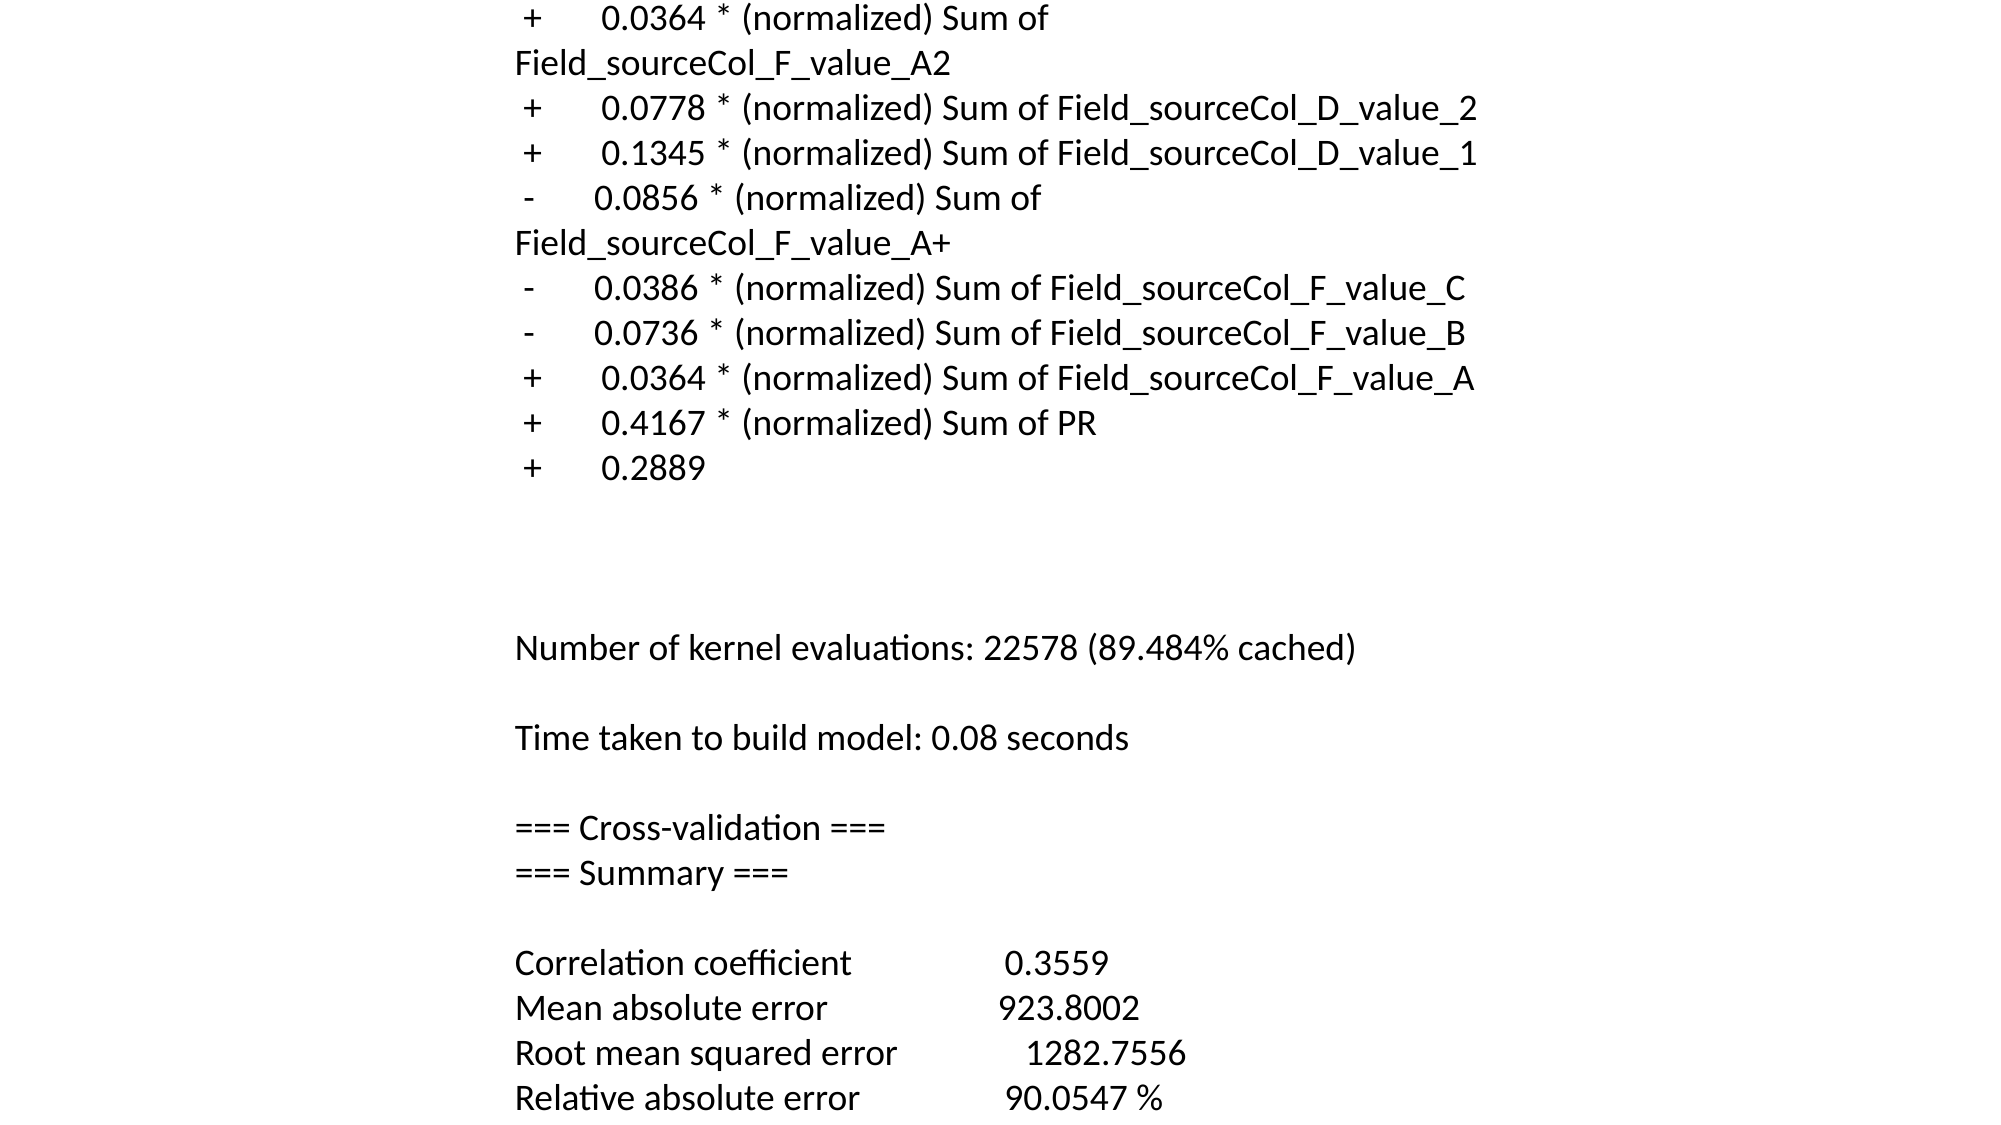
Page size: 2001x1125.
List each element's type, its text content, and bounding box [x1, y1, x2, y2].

text_box weights (not support vectors): + 0.0733 * (normalized) Week number + 0.0364 * (normalized) Sum of Field_sourceCol_F_value_A2 + 0.0778 * (normalized) Sum of Field_sourceCol_D_value_2 + 0.1345 * (normalized) Sum of Field_sourceCol_D_value_1 - 0.0856 * (normalized) Sum of Field_sourceCol_F_value_A+ - 0.0386 * (normalized) Sum of Field_sourceCol_F_value_C - 0.0736 * (normalized) Sum of Field_sourceCol_F_value_B + 0.0364 * (normalized) Sum of Field_sourceCol_F_value_A + 0.4167 * (normalized) Sum of PR + 0.2889 Number of kernel evaluations: 22578 (89.484% cached) Time taken to build model: 0.08 seconds === Cross-validation === === Summary === Correlation coefficient 0.3559 Mean absolute error 923.8002 Root mean squared error 1282.7556 Relative absolute error 90.0547 % Root relative squared error 94.3599 % Total Number of Instances 212 [500, 0, 1500, 1125]
